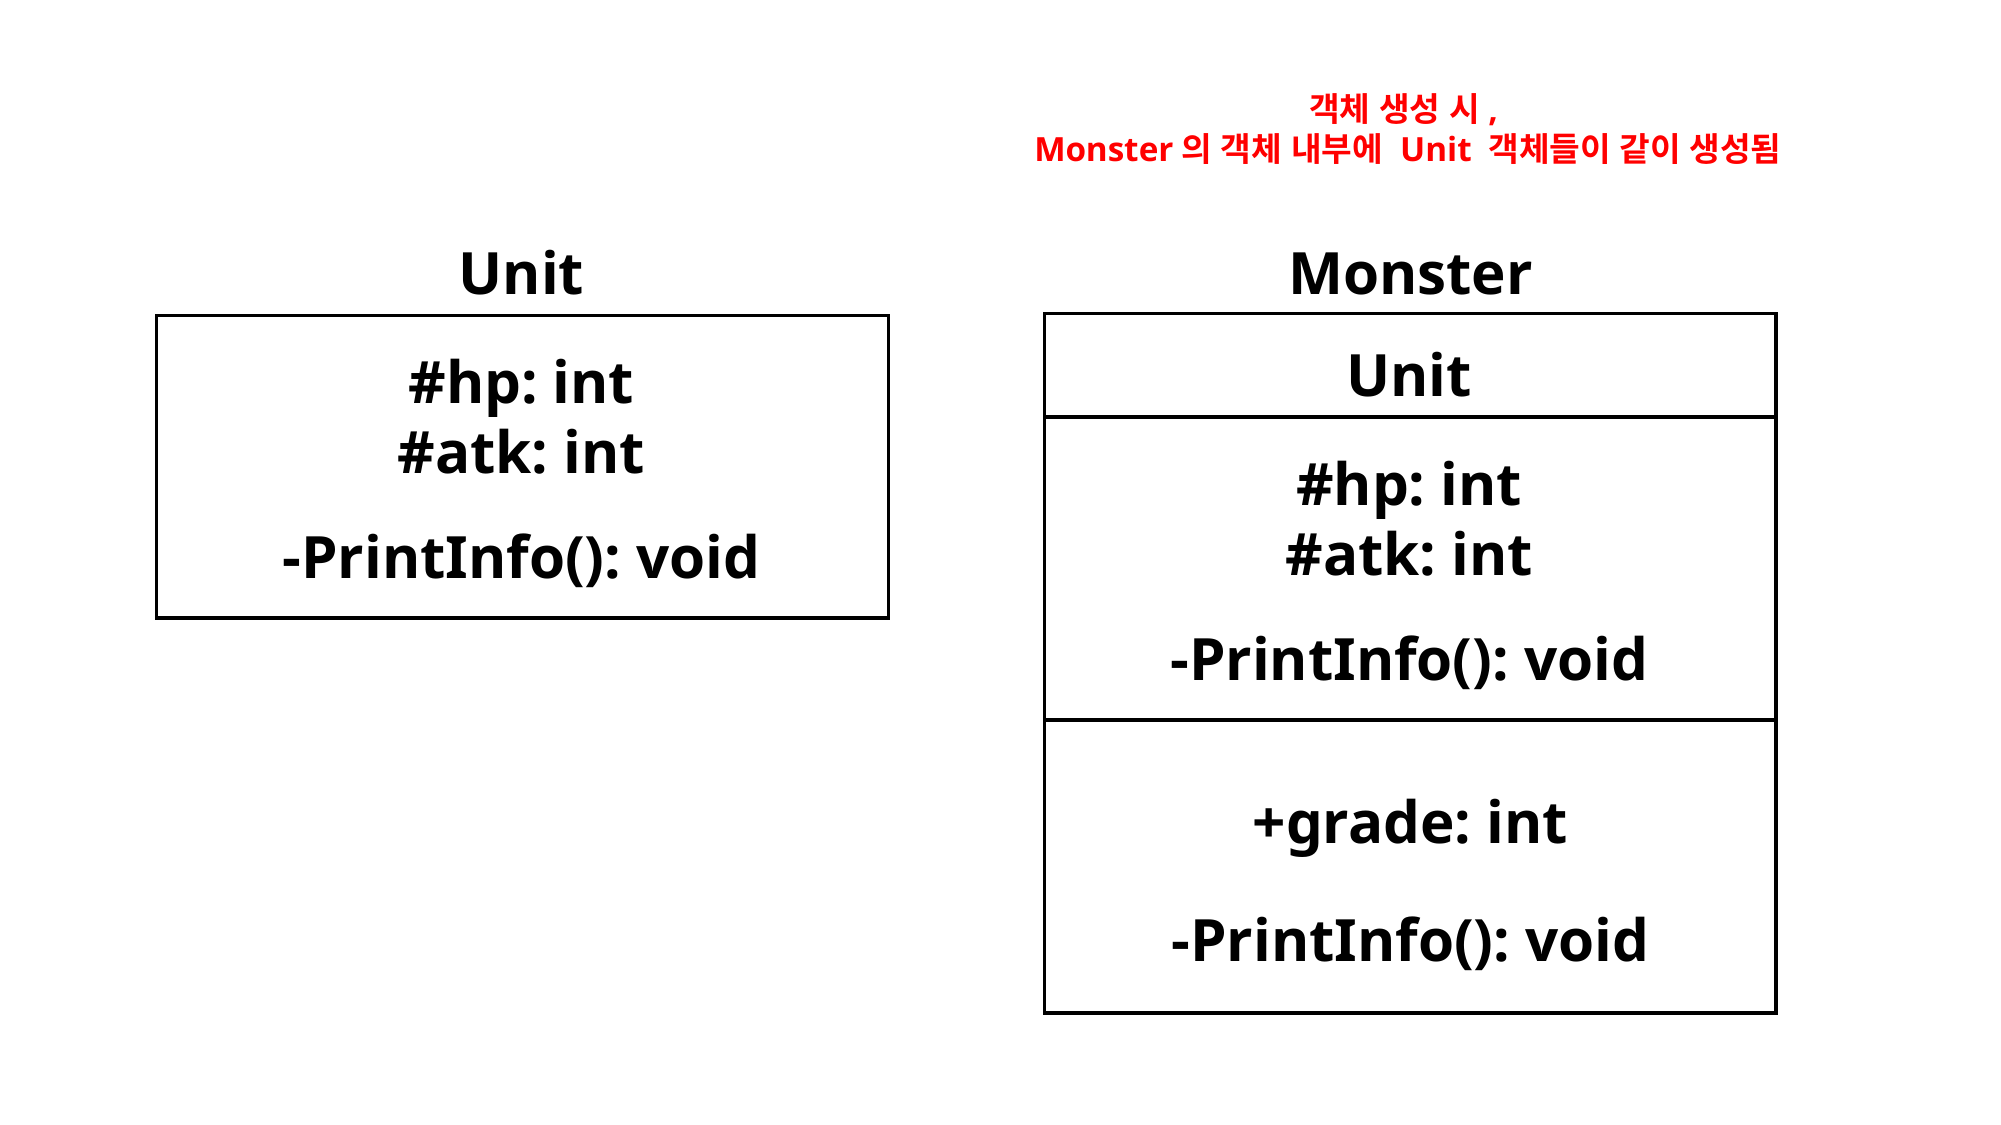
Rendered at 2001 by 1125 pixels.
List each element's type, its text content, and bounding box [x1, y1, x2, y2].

text_box -PrintInfo(): void [1156, 895, 1664, 981]
text_box Monster [1273, 229, 1548, 314]
text_box +grade: int [1238, 777, 1583, 863]
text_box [156, 229, 889, 619]
text_box [1043, 722, 1777, 1014]
text_box [1043, 313, 1777, 415]
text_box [1044, 331, 1777, 721]
text_box 객체 생성 시, Monster의 객체 내부에 Unit 객체들이 같이 생성됨 [1019, 81, 1797, 176]
